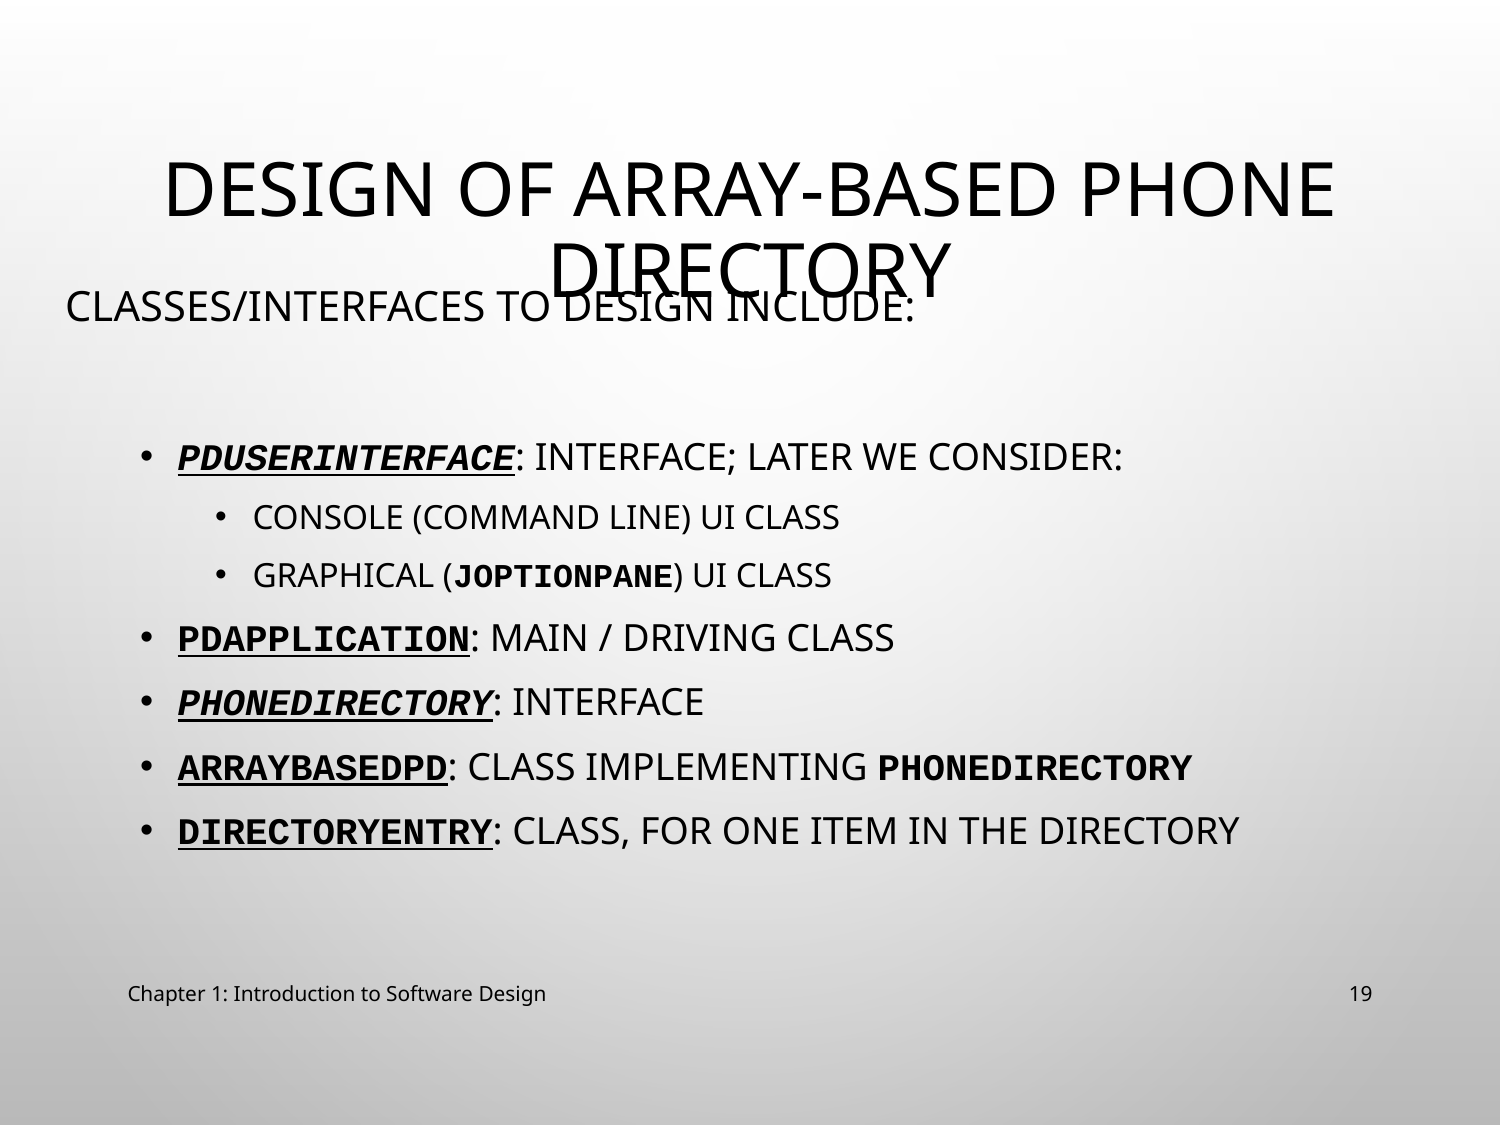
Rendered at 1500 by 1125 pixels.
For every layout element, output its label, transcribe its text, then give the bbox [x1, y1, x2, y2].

picture [0, 0, 1500, 1125]
title Design of Array-Based Phone Directory [112, 101, 1388, 262]
footer Chapter 1: Introduction to Software Design [112, 965, 934, 1025]
slide_number 19 [1293, 965, 1388, 1025]
list Classes/interfaces to design include: PDUserInterface: interface; later we consider: Console (command line) UI class Graphical (JOptionPane) UI class PDApplication: main / driving class PhoneDirectory: interface ArrayBasedPD: class implementing PhoneDirectory DirectoryEntry: class, for one item in the directory [50, 262, 1463, 1005]
